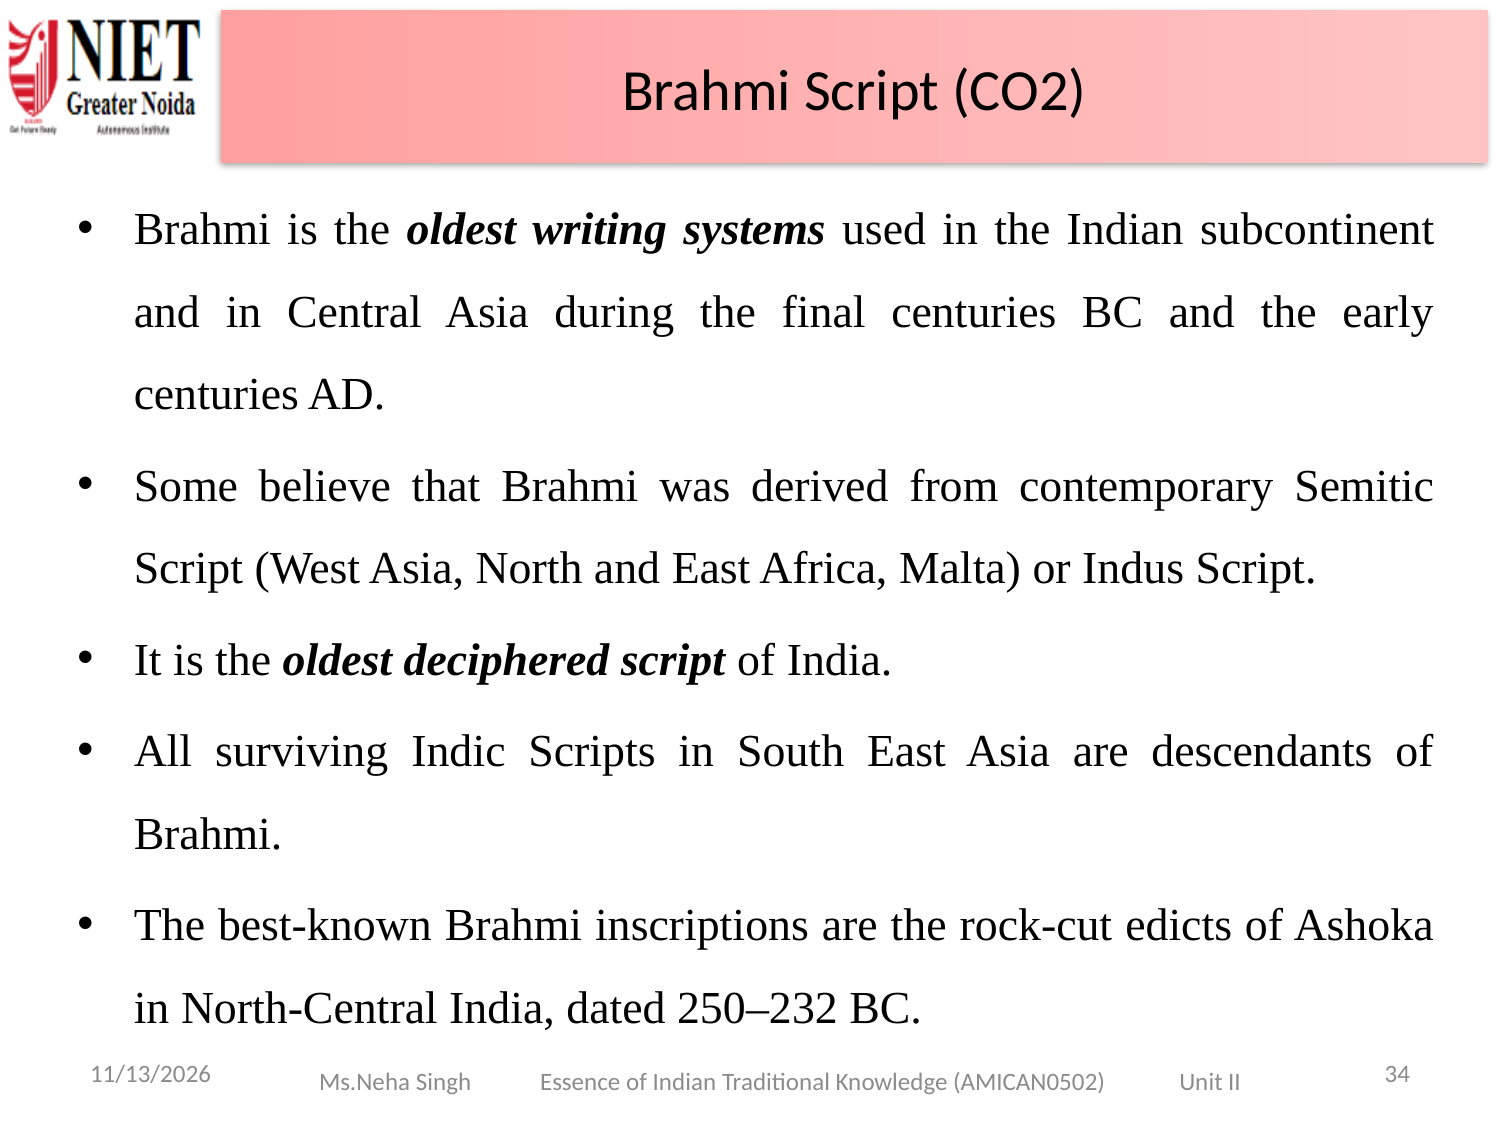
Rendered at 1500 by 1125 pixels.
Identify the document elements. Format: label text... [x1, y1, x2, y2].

footer Ms.Neha Singh Essence of Indian Traditional Knowledge (AMICAN0502) Unit II [275, 1042, 1288, 1118]
slide_number 34 [1287, 1042, 1425, 1103]
list Brahmi is the oldest writing systems used in the Indian subcontinent and in Central Asia during the final centuries BC and the early centuries AD. Some believe that Brahmi was derived from contemporary Semitic Script (West Asia, North and East Africa, Malta) or Indus Script. It is the oldest deciphered script of India. All surviving Indic Scripts in South East Asia are descendants of Brahmi. The best-known Brahmi inscriptions are the rock-cut edicts of Ashoka in North-Central India, dated 250–232 BC. [62, 165, 1450, 1028]
picture [0, 0, 213, 160]
text_box Brahmi Script (CO2) [220, 10, 1488, 163]
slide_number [75, 1042, 250, 1103]
